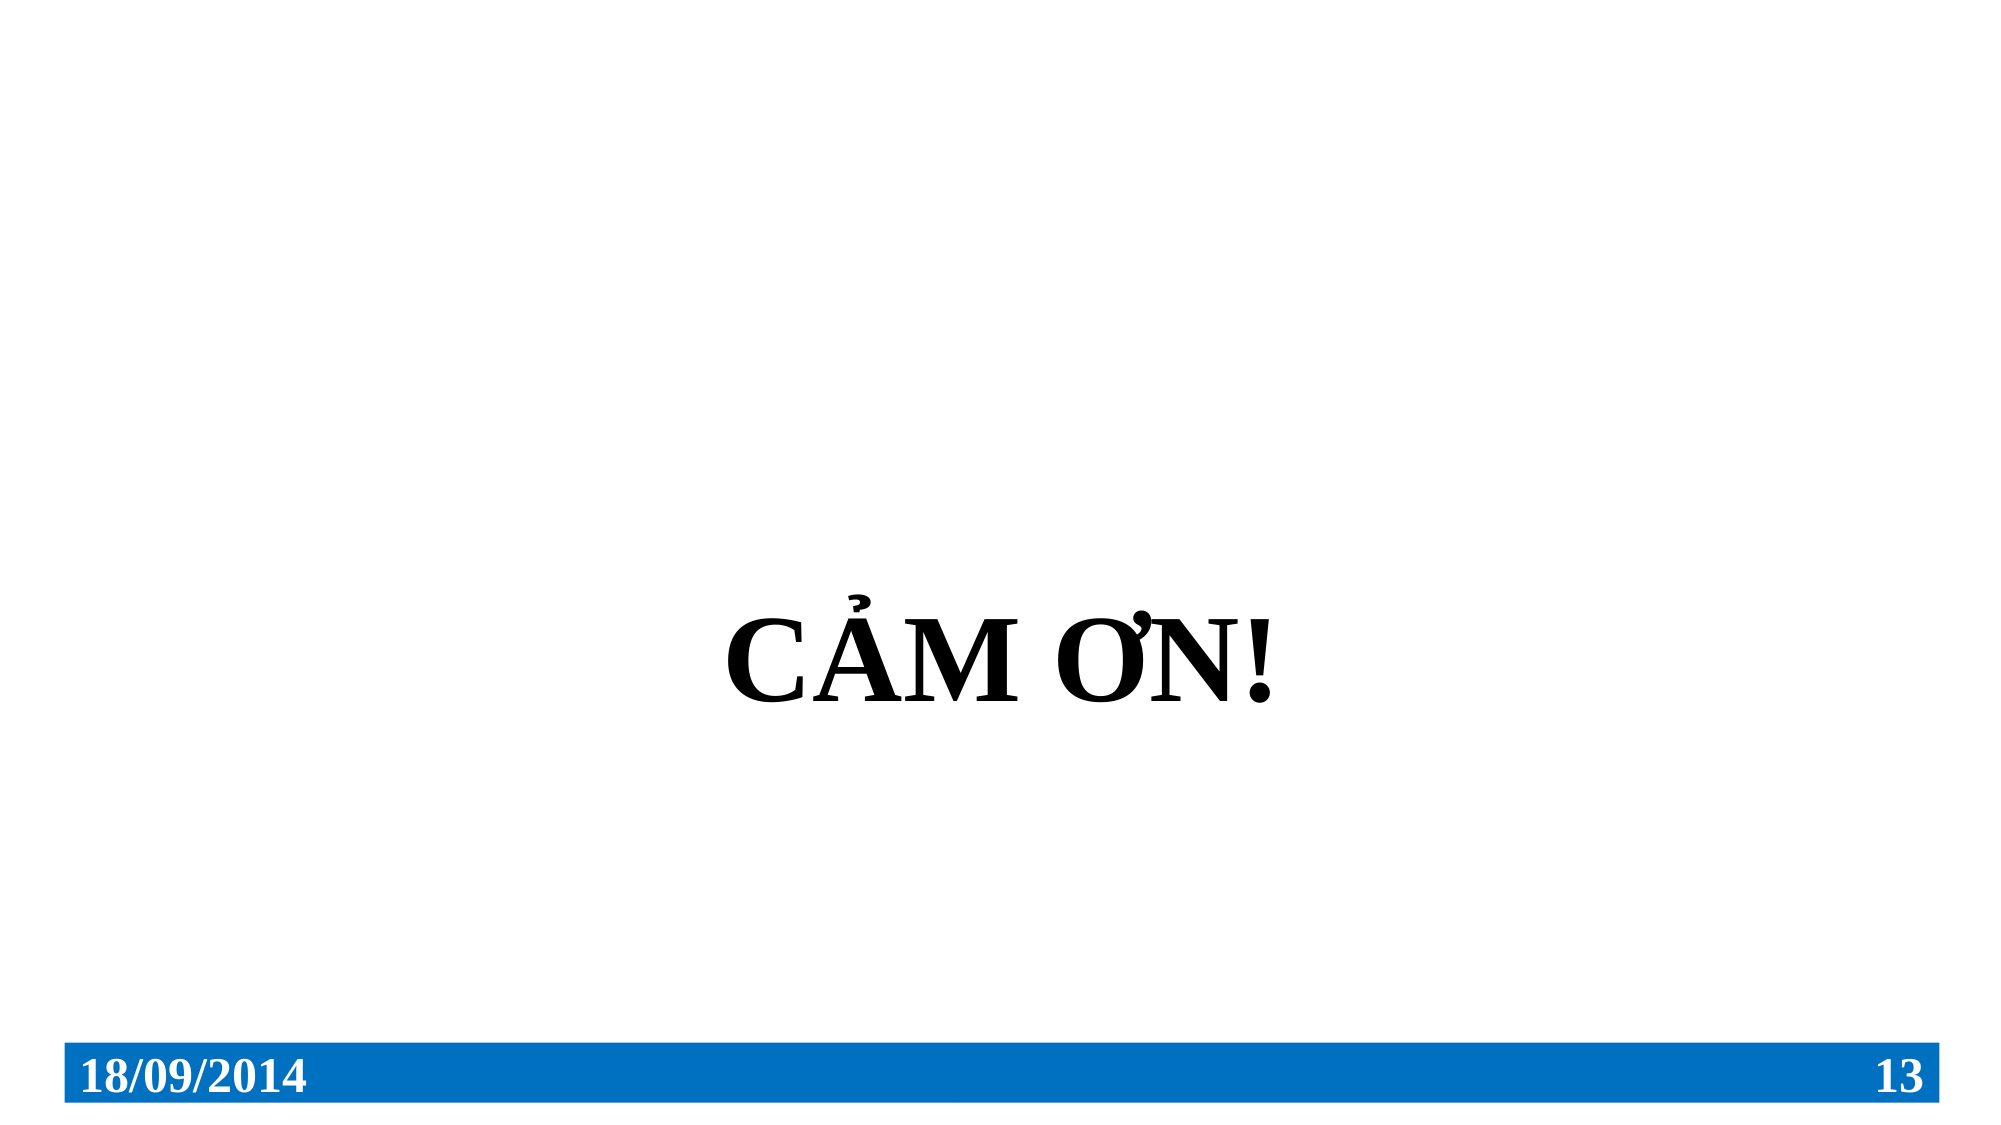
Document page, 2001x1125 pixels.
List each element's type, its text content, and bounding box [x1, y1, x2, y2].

slide_number 13 [952, 1042, 1940, 1103]
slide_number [64, 1042, 952, 1103]
list CẢM ƠN! [64, 299, 1940, 1014]
